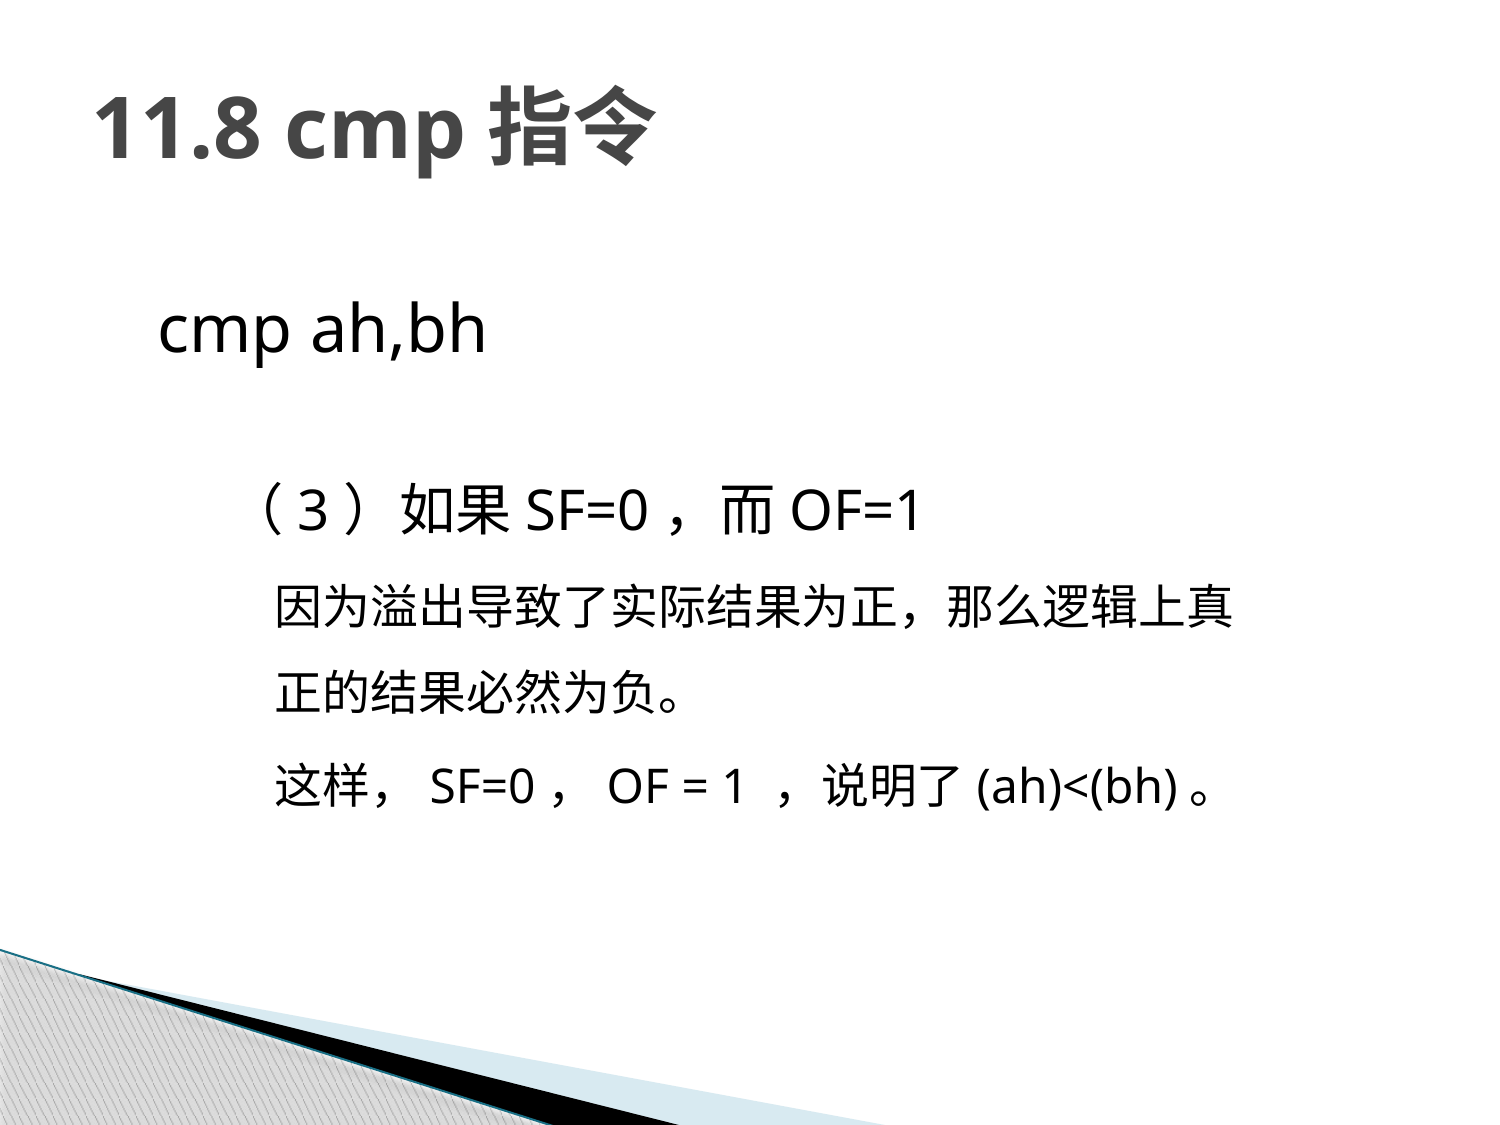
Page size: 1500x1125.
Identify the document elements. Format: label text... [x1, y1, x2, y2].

text_box cmp ah,bh [142, 278, 505, 374]
title 11.8 cmp指令 [76, 30, 1427, 219]
list （3）如果SF=0，而OF=1 因为溢出导致了实际结果为正，那么逻辑上真正的结果必然为负。 这样，SF=0，OF = 1 ，说明了(ah)<(bh)。 [194, 432, 1294, 929]
